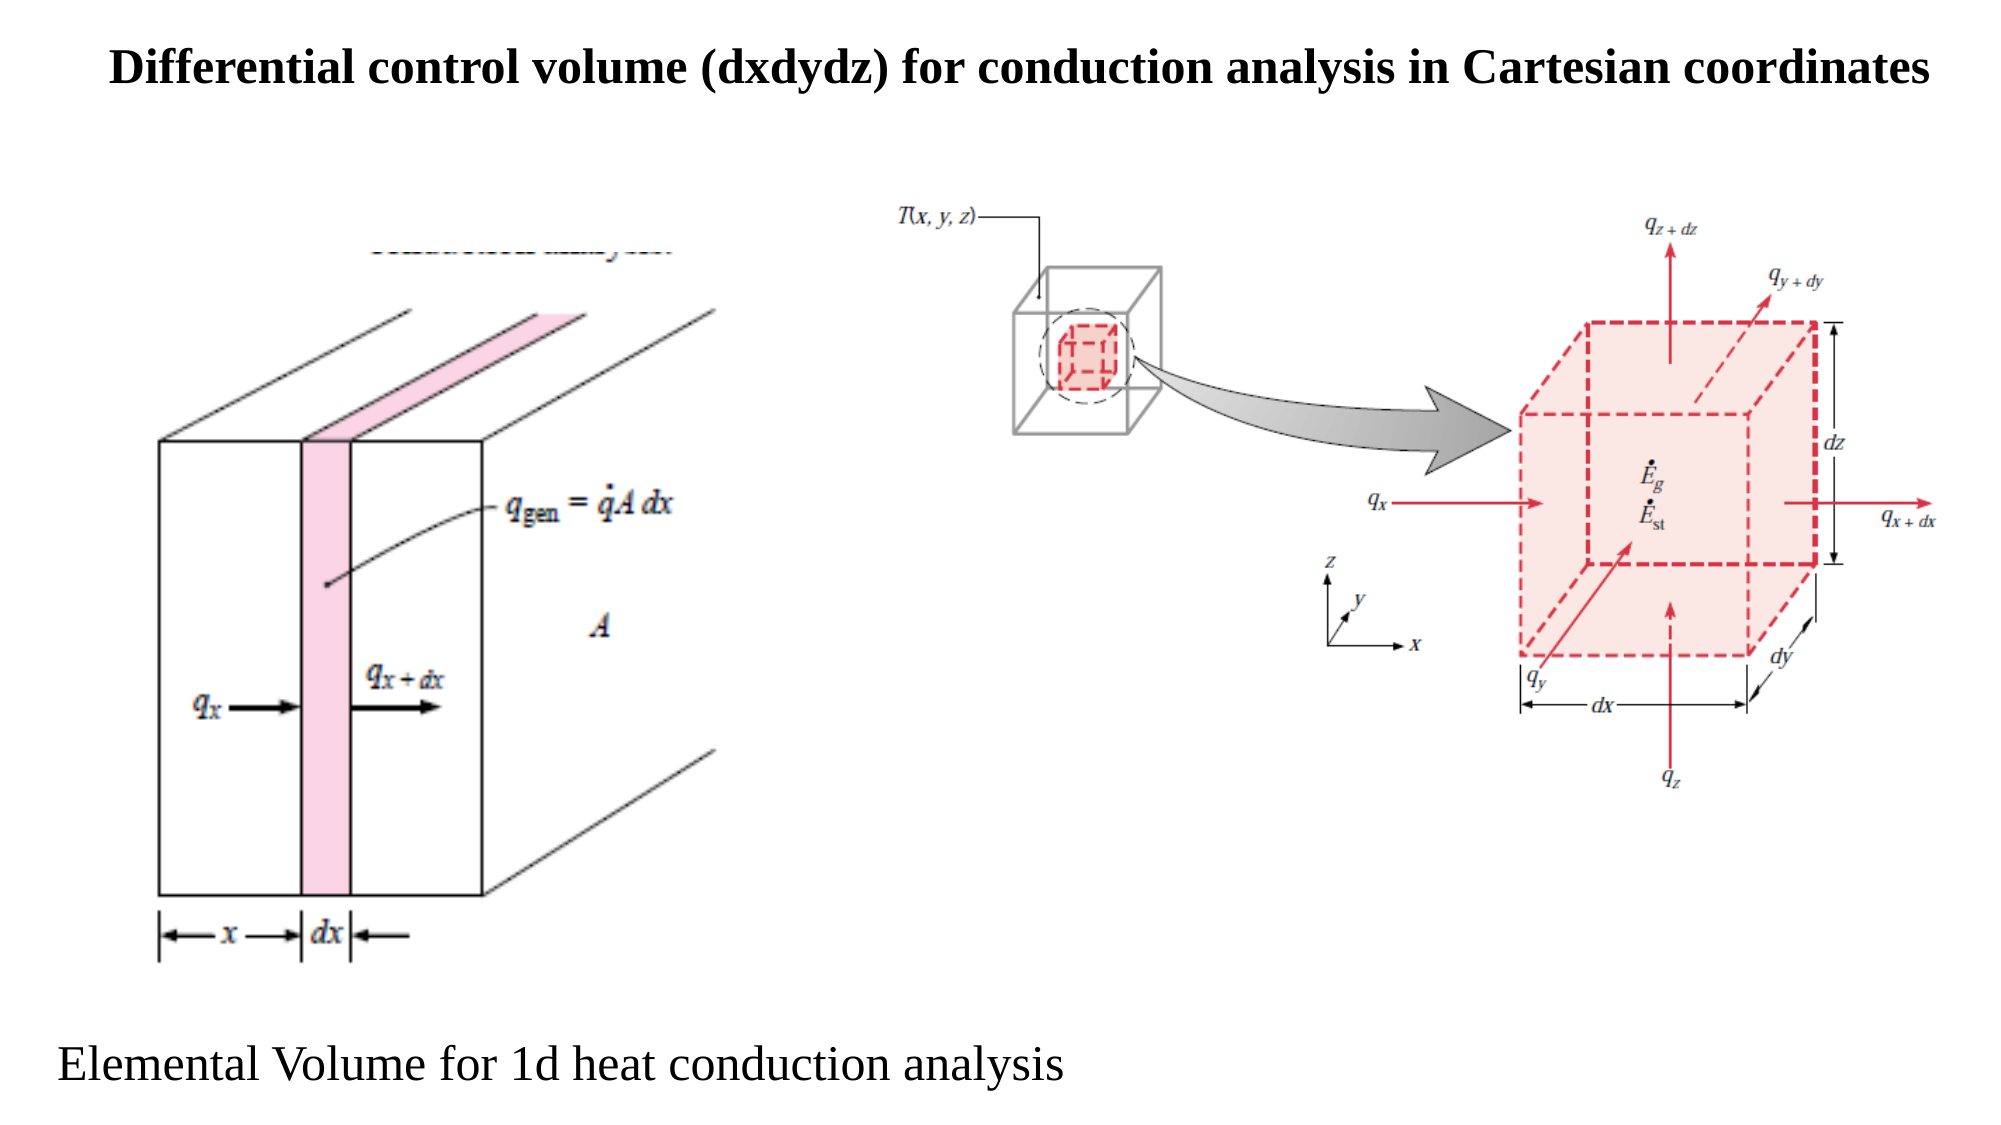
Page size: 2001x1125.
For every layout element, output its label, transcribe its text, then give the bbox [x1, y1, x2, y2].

picture [0, 252, 753, 985]
picture [793, 145, 1979, 803]
text_box Elemental Volume for 1d heat conduction analysis [0, 1023, 1123, 1098]
text_box Differential control volume (dxdydz) for conduction analysis in Cartesian coordinates [33, 26, 2000, 101]
